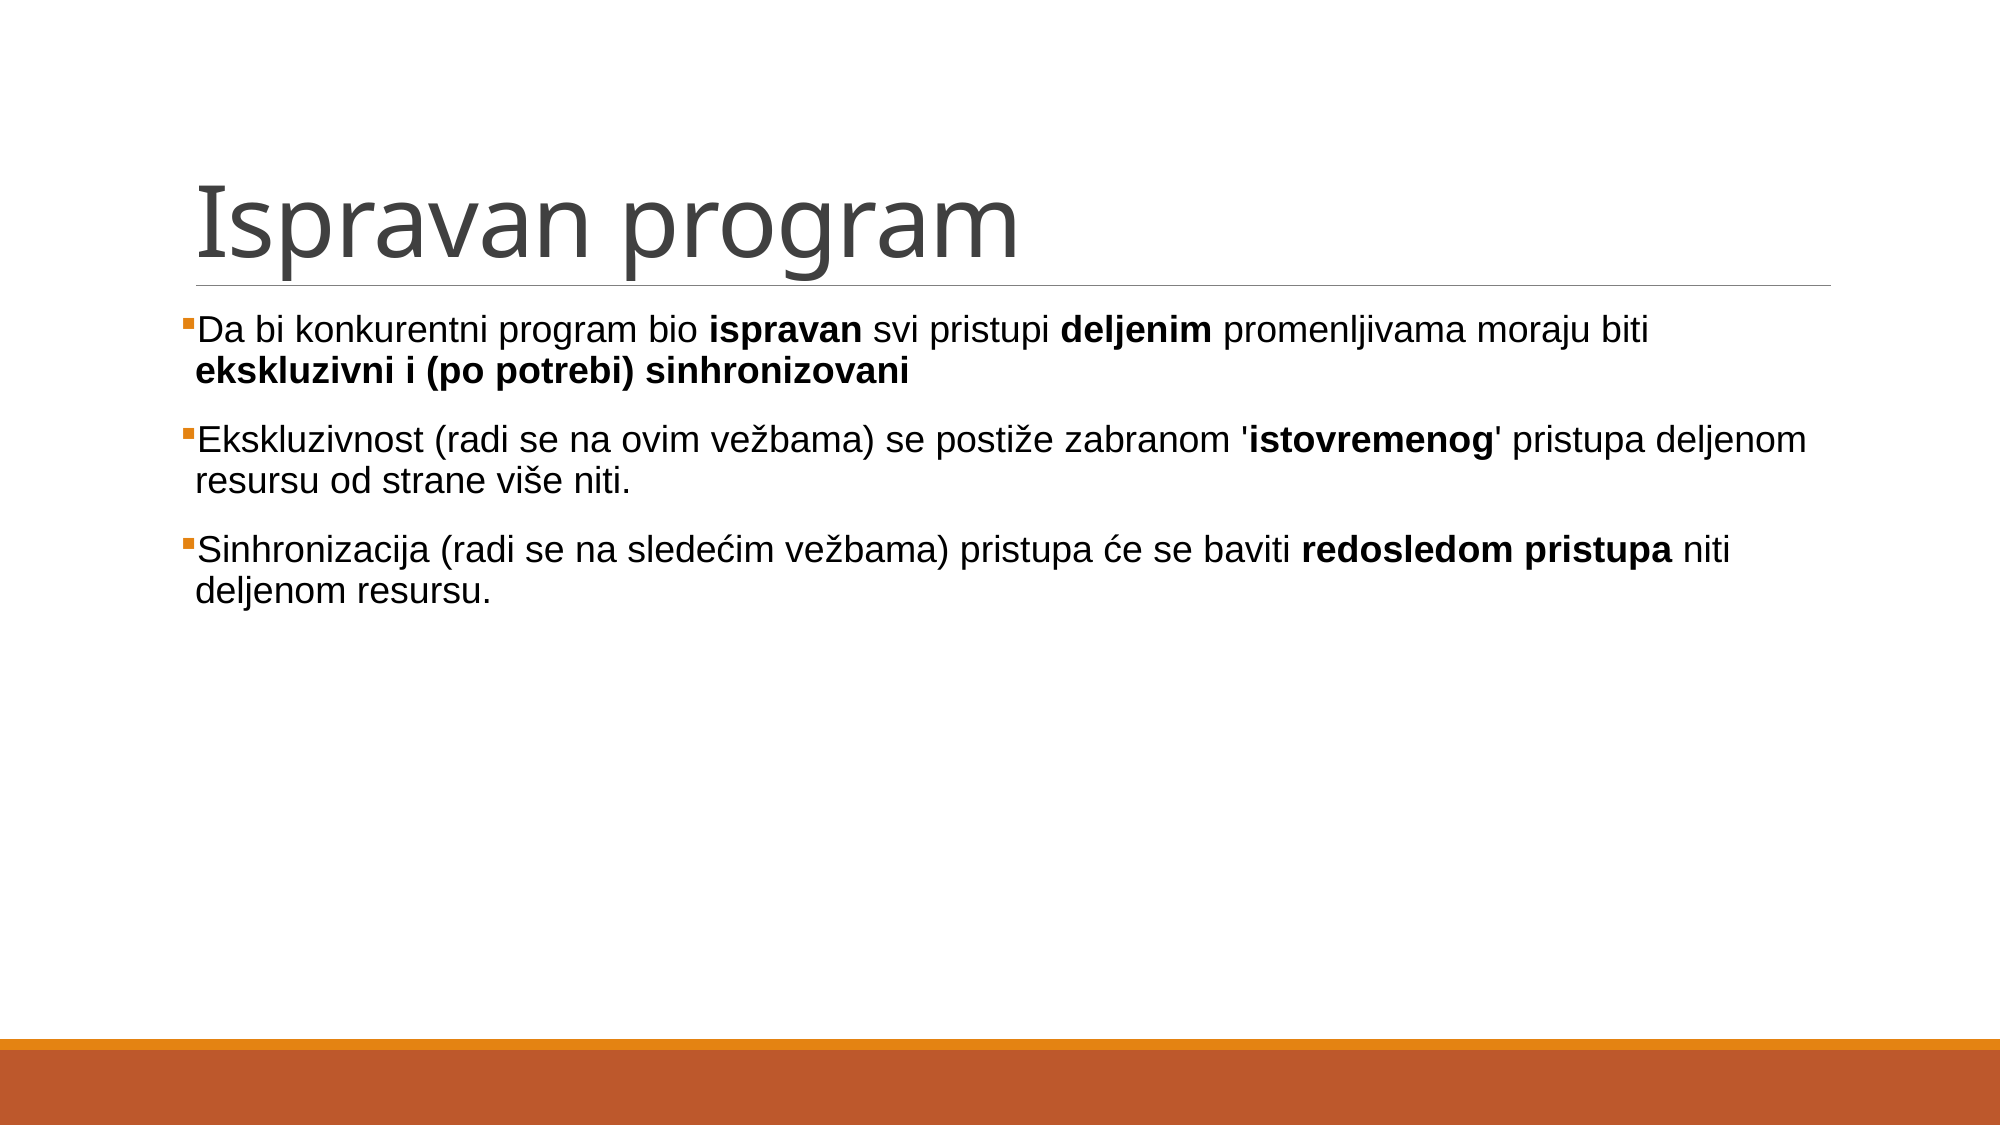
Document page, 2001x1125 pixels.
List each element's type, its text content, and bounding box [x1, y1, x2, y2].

list Da bi konkurentni program bio ispravan svi pristupi deljenim promenljivama moraju biti ekskluzivni i (po potrebi) sinhronizovani Ekskluzivnost (radi se na ovim vežbama) se postiže zabranom 'istovremenog' pristupa deljenom resursu od strane više niti. Sinhronizacija (radi se na sledećim vežbama) pristupa će se baviti redosledom pristupa niti deljenom resursu. [180, 302, 1830, 963]
title Ispravan program [180, 47, 1830, 285]
